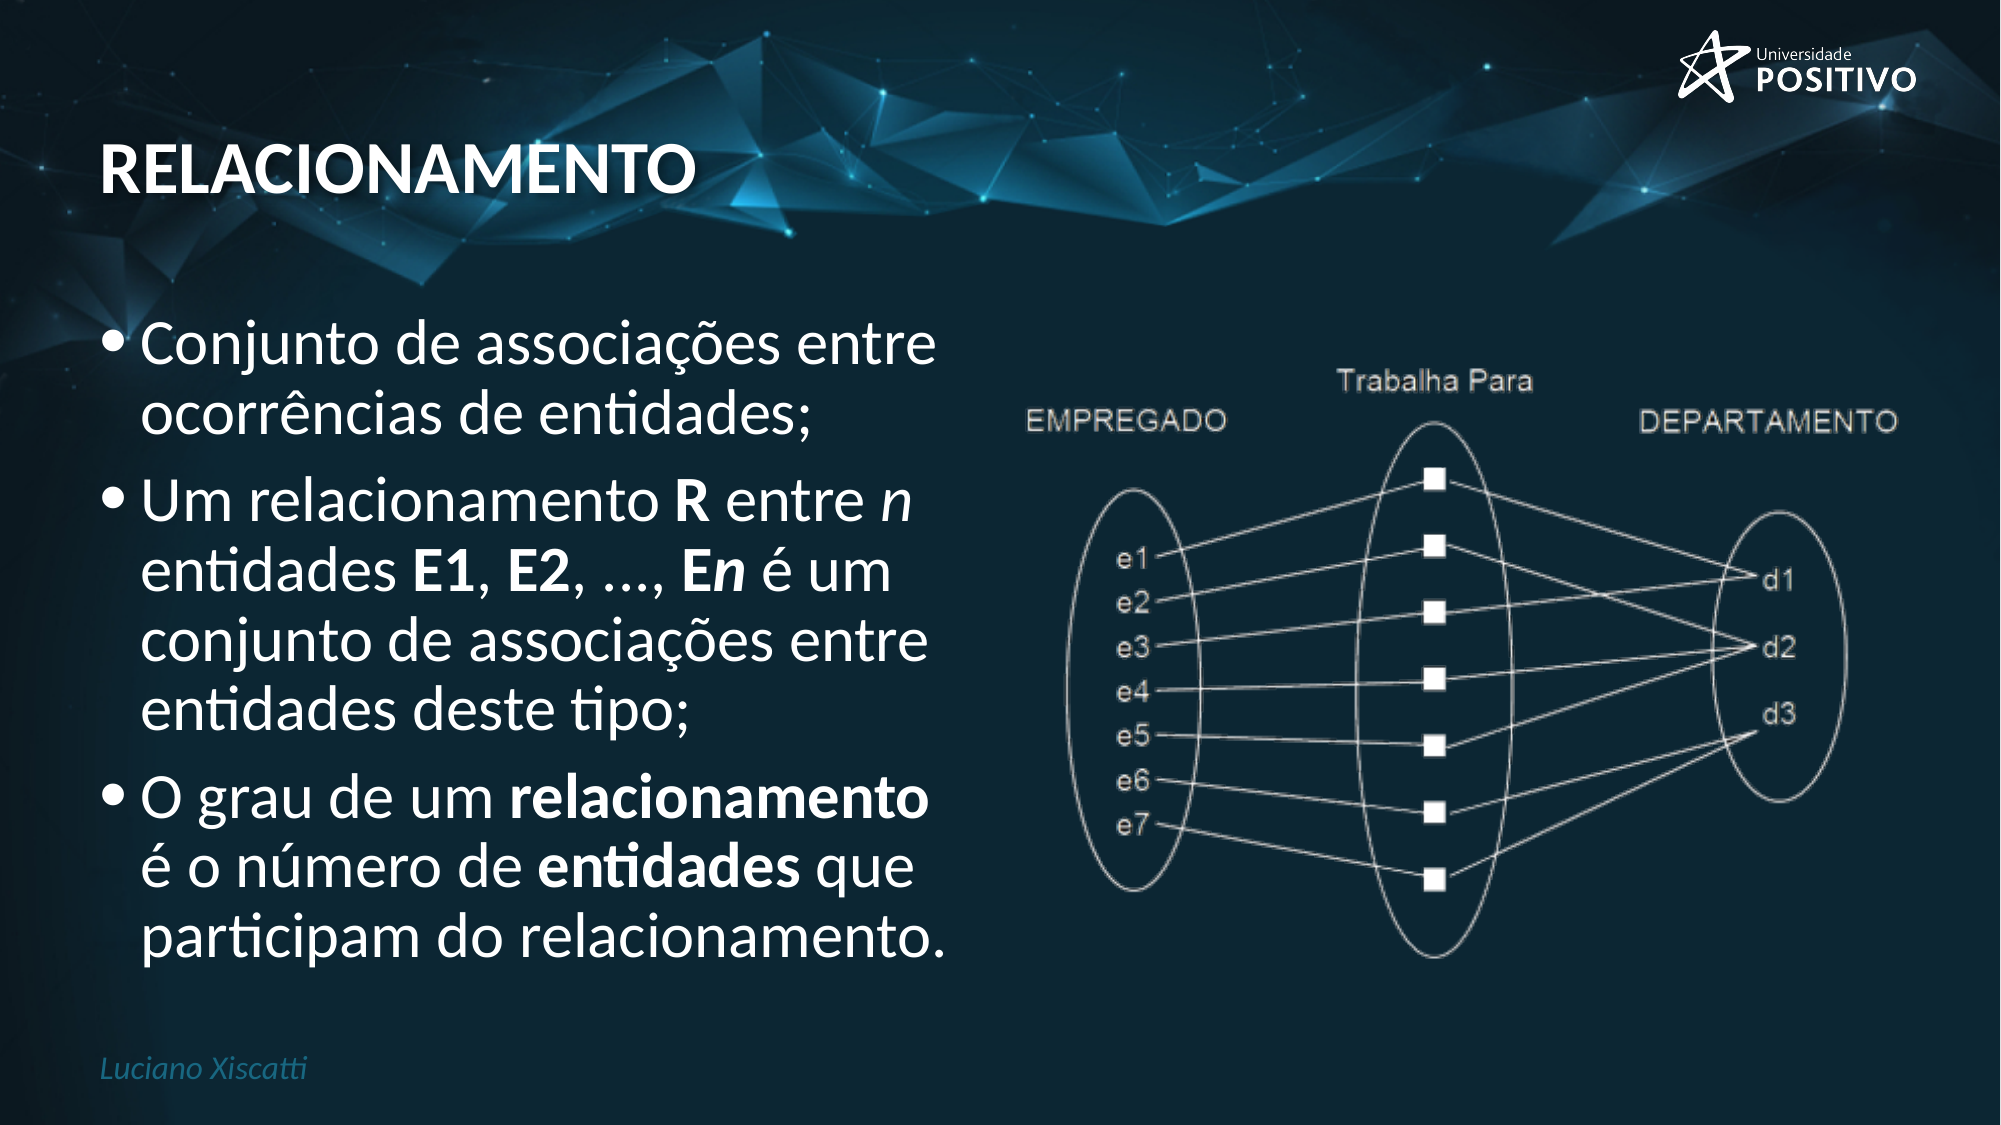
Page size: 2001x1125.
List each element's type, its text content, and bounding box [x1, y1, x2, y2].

title relacionamento [84, 57, 1916, 281]
picture [0, 0, 2001, 1125]
list Conjunto de associações entre ocorrências de entidades; Um relacionamento R entre n entidades E1, E2, ..., En é um conjunto de associações entre entidades deste tipo; O grau de um relacionamento é o número de entidades que participam do relacionamento. [84, 301, 966, 1024]
